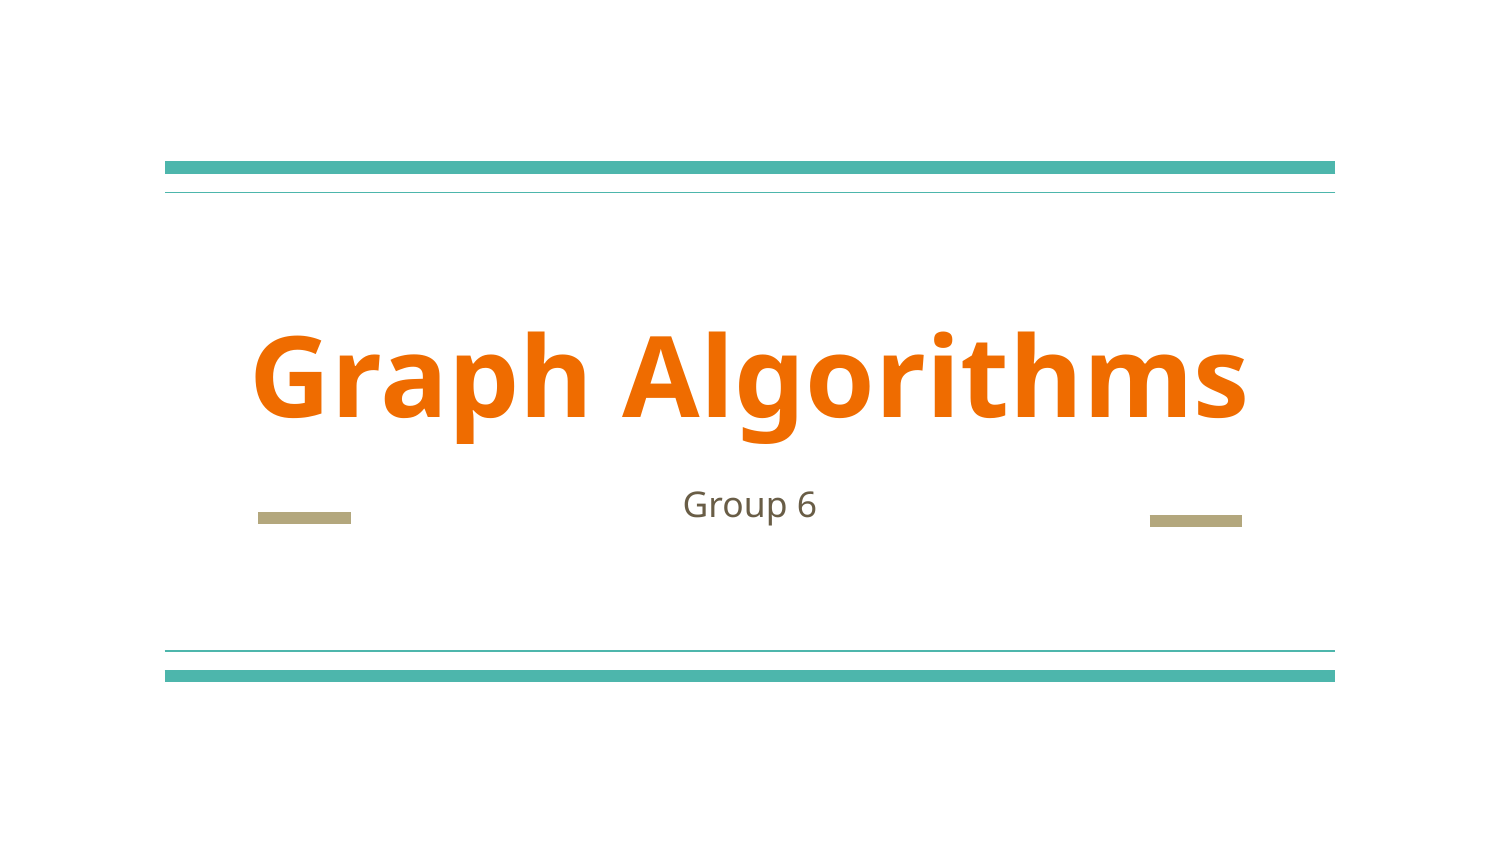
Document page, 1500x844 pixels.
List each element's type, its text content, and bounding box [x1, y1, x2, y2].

title Graph Algorithms [164, 287, 1336, 456]
subtitle Group 6 [350, 467, 1150, 598]
